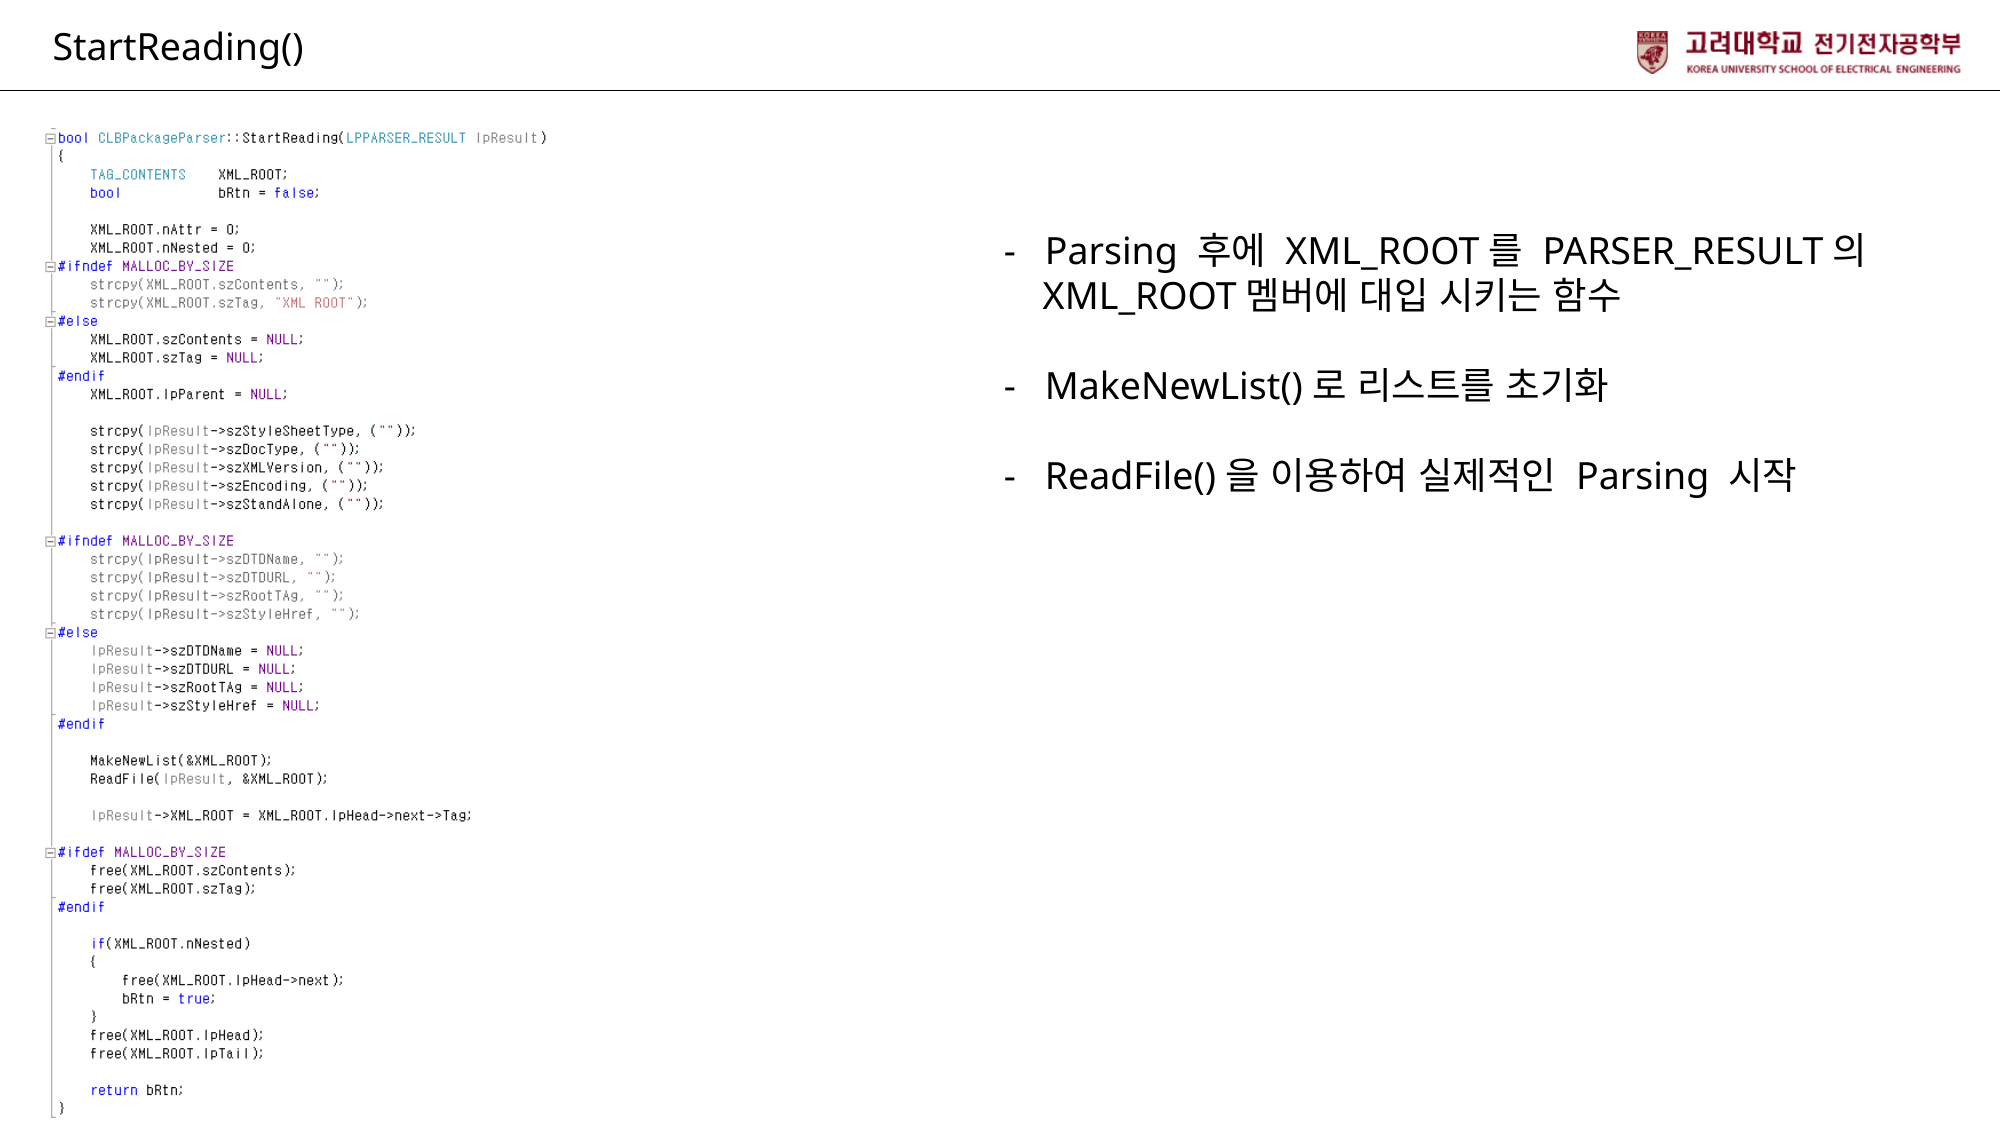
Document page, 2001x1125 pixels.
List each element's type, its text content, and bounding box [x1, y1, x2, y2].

text_box StartReading() [37, 15, 319, 76]
picture [42, 128, 550, 1118]
text_box - Parsing 후에 XML_ROOT를 PARSER_RESULT의 XML_ROOT멤버에 대입 시키는 함수 - MakeNewList()로 리스트를 초기화 - ReadFile()을 이용하여 실제적인 Parsing 시작 [988, 219, 1882, 639]
picture [1637, 31, 2001, 74]
